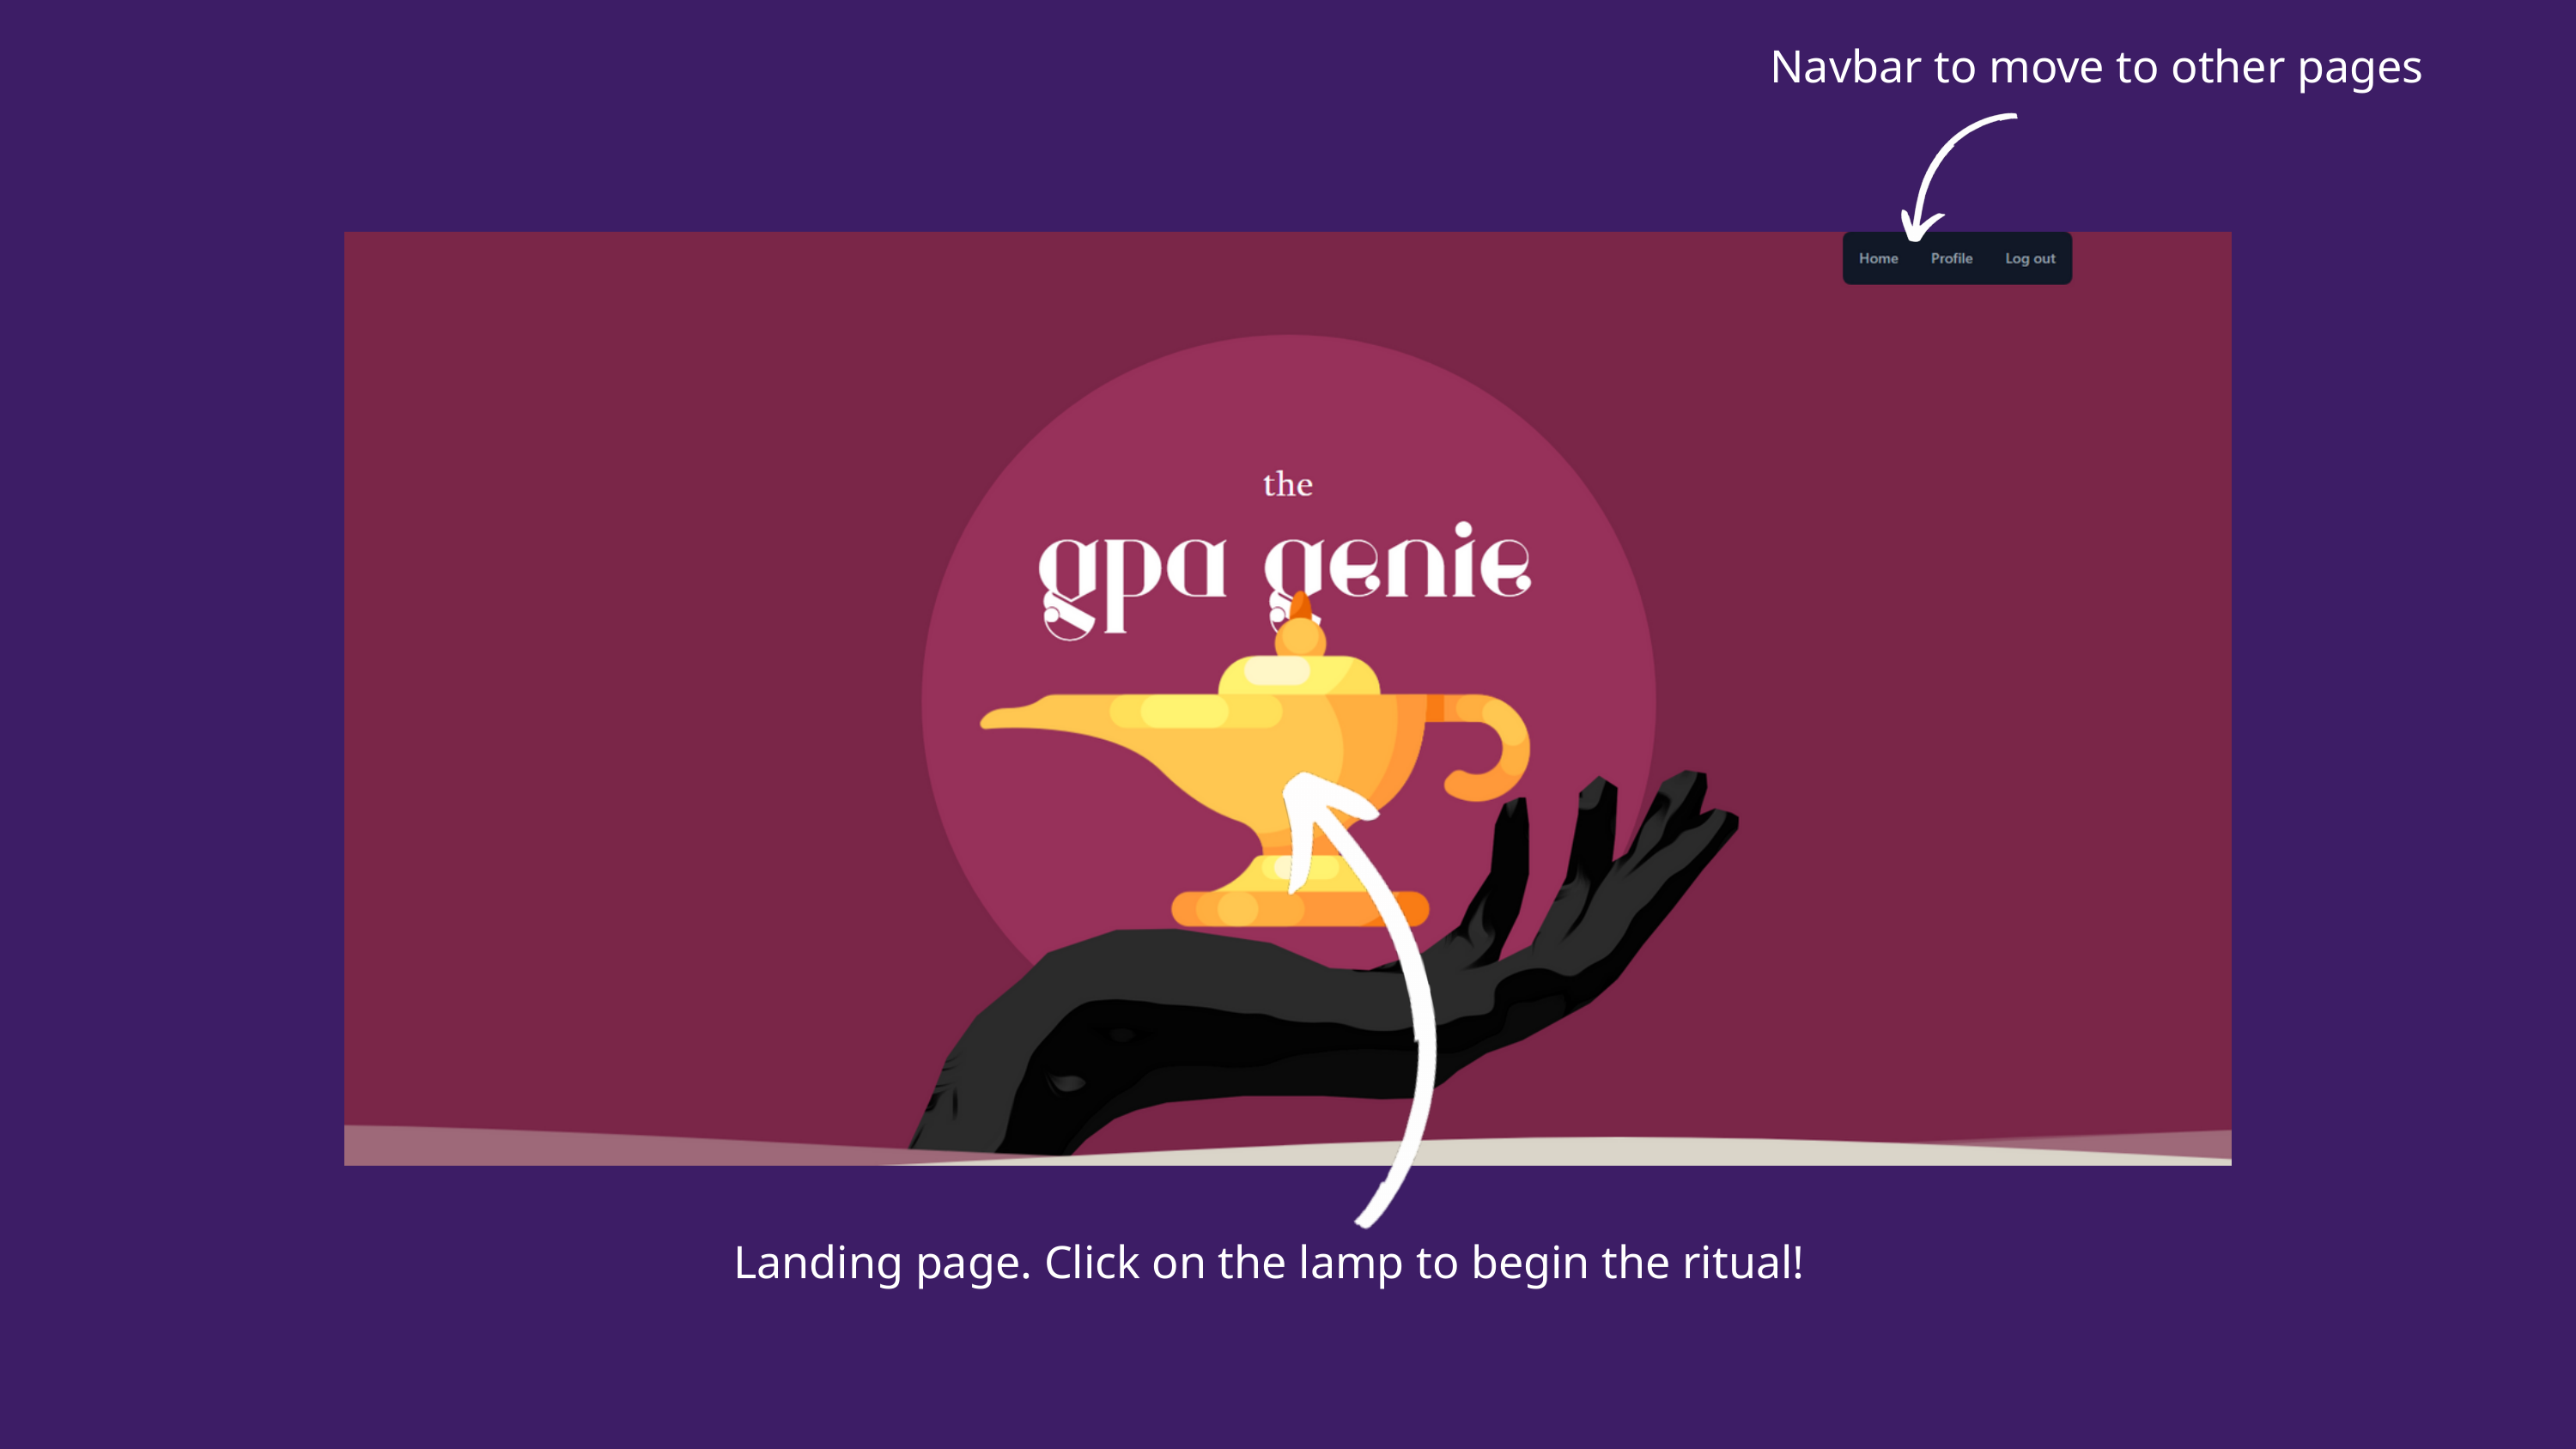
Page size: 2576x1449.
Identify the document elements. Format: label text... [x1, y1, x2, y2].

text_box Navbar to move to other pages [1668, 29, 2526, 92]
picture [344, 92, 2232, 1231]
text_box Landing page. Click on the lamp to begin the ritual! [716, 1224, 1823, 1288]
